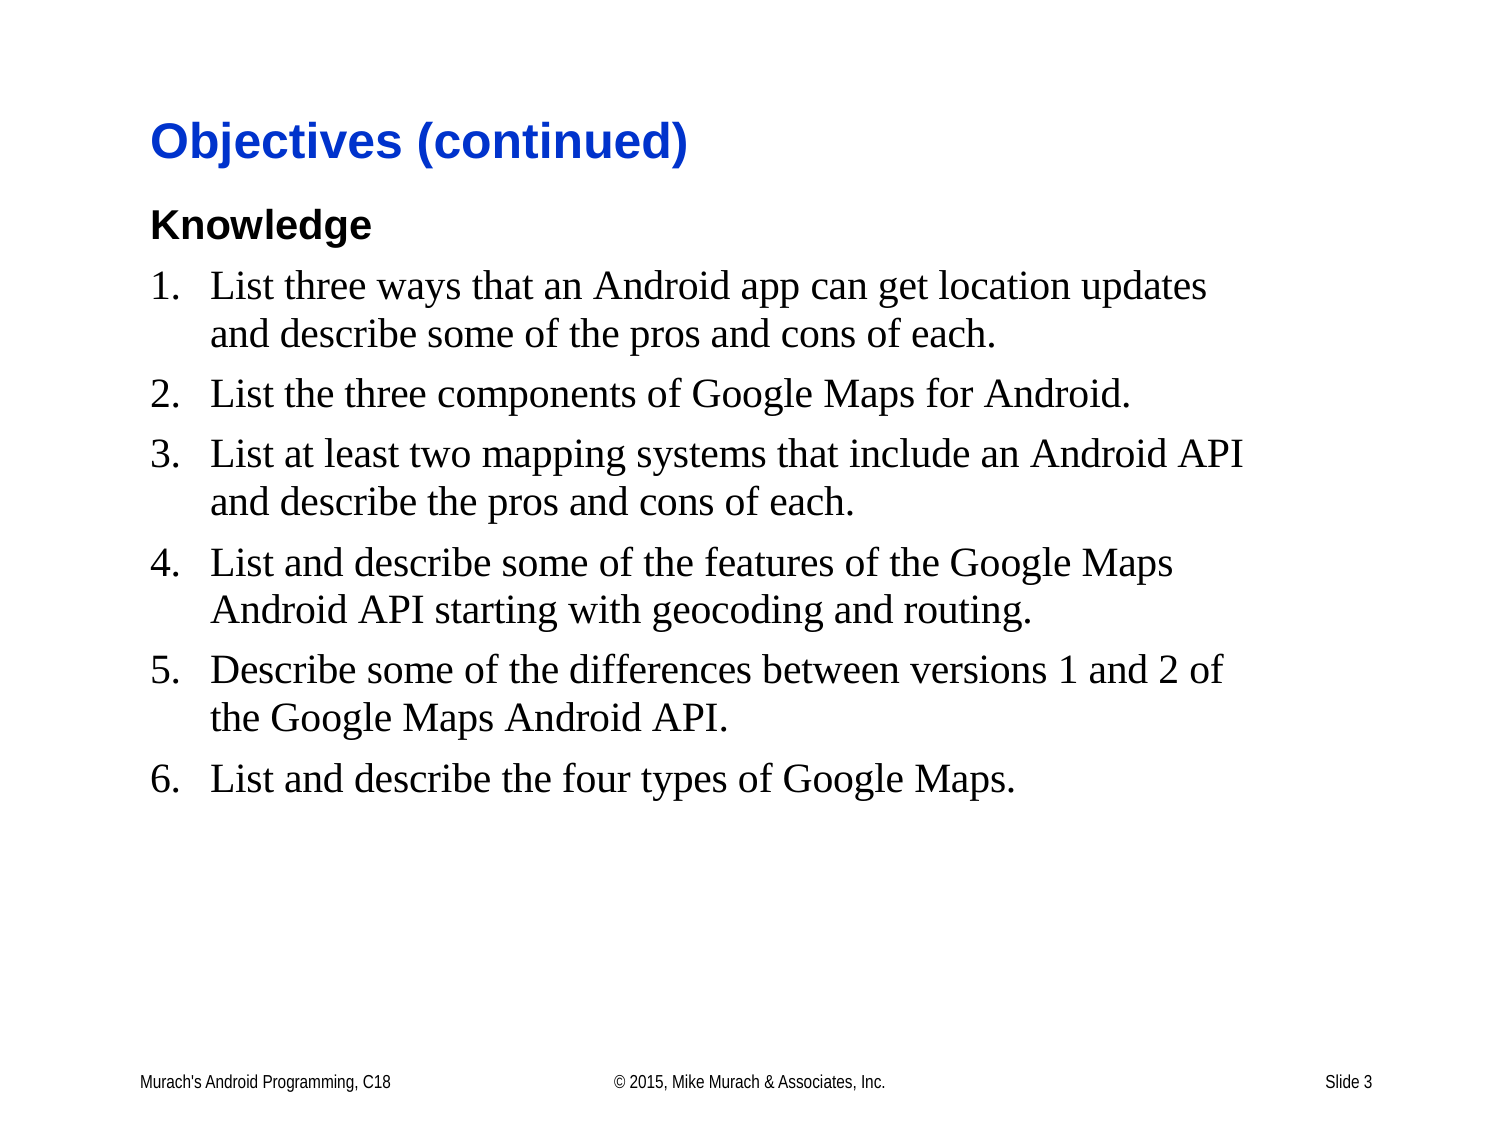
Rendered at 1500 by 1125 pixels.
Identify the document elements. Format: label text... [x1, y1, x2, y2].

footer © 2015, Mike Murach & Associates, Inc. [474, 1025, 1025, 1100]
slide_number Murach's Android Programming, C18 [125, 1025, 450, 1100]
slide_number Slide 3 [1074, 1025, 1388, 1100]
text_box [149, 112, 1302, 871]
